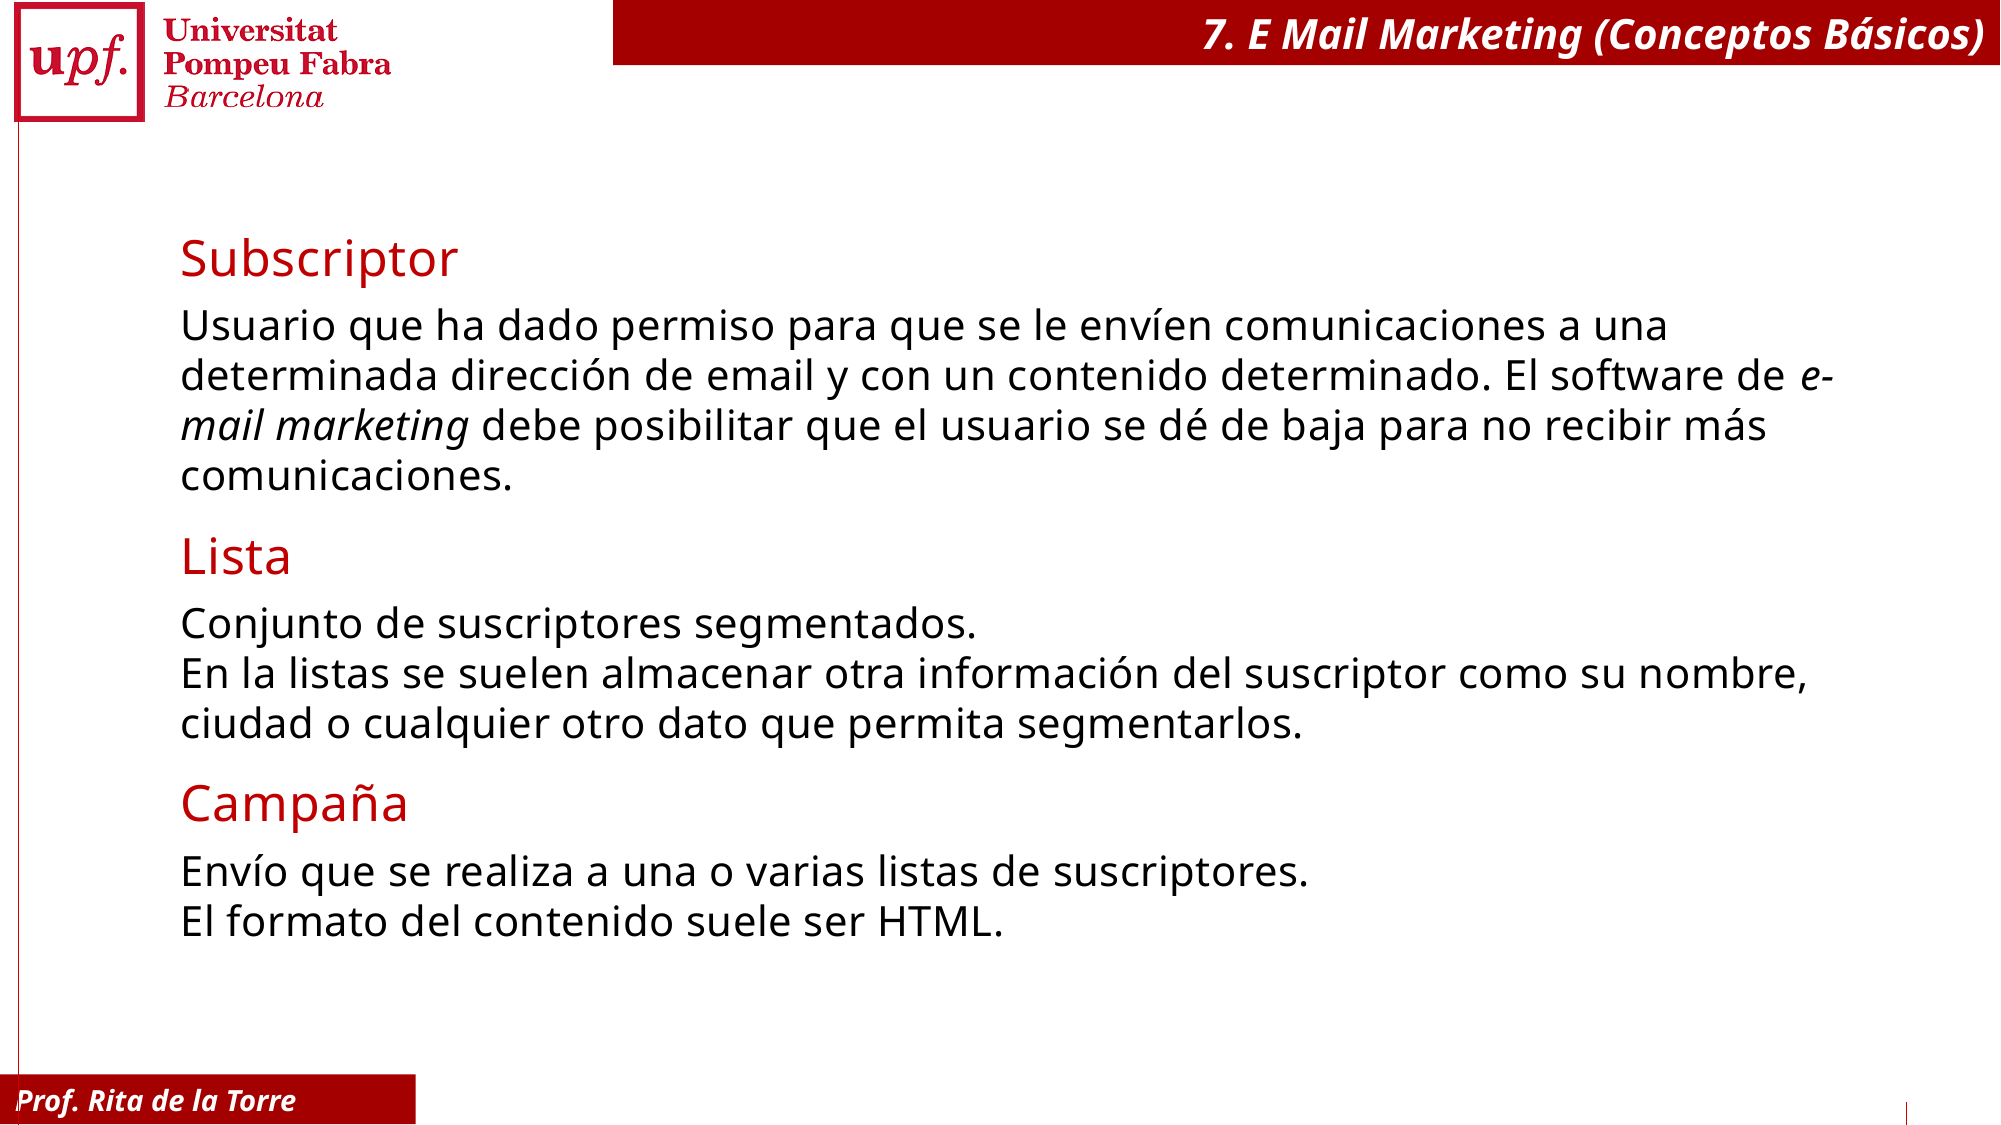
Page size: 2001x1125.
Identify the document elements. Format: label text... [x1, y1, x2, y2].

title 7. E Mail Marketing (Conceptos Básicos) [613, 0, 2000, 66]
text_box Subscriptor Usuario que ha dado permiso para que se le envíen comunicaciones a una determinada dirección de email y con un contenido determinado. El software de e-mail marketing debe posibilitar que el usuario se dé de baja para no recibir más comunicaciones. Lista Conjunto de suscriptores segmentados. En la listas se suelen almacenar otra información del suscriptor como su nombre, ciudad o cualquier otro dato que permita segmentarlos. Campaña Envío que se realiza a una o varias listas de suscriptores. El formato del contenido suele ser HTML. [165, 219, 1932, 952]
picture [14, 2, 407, 122]
